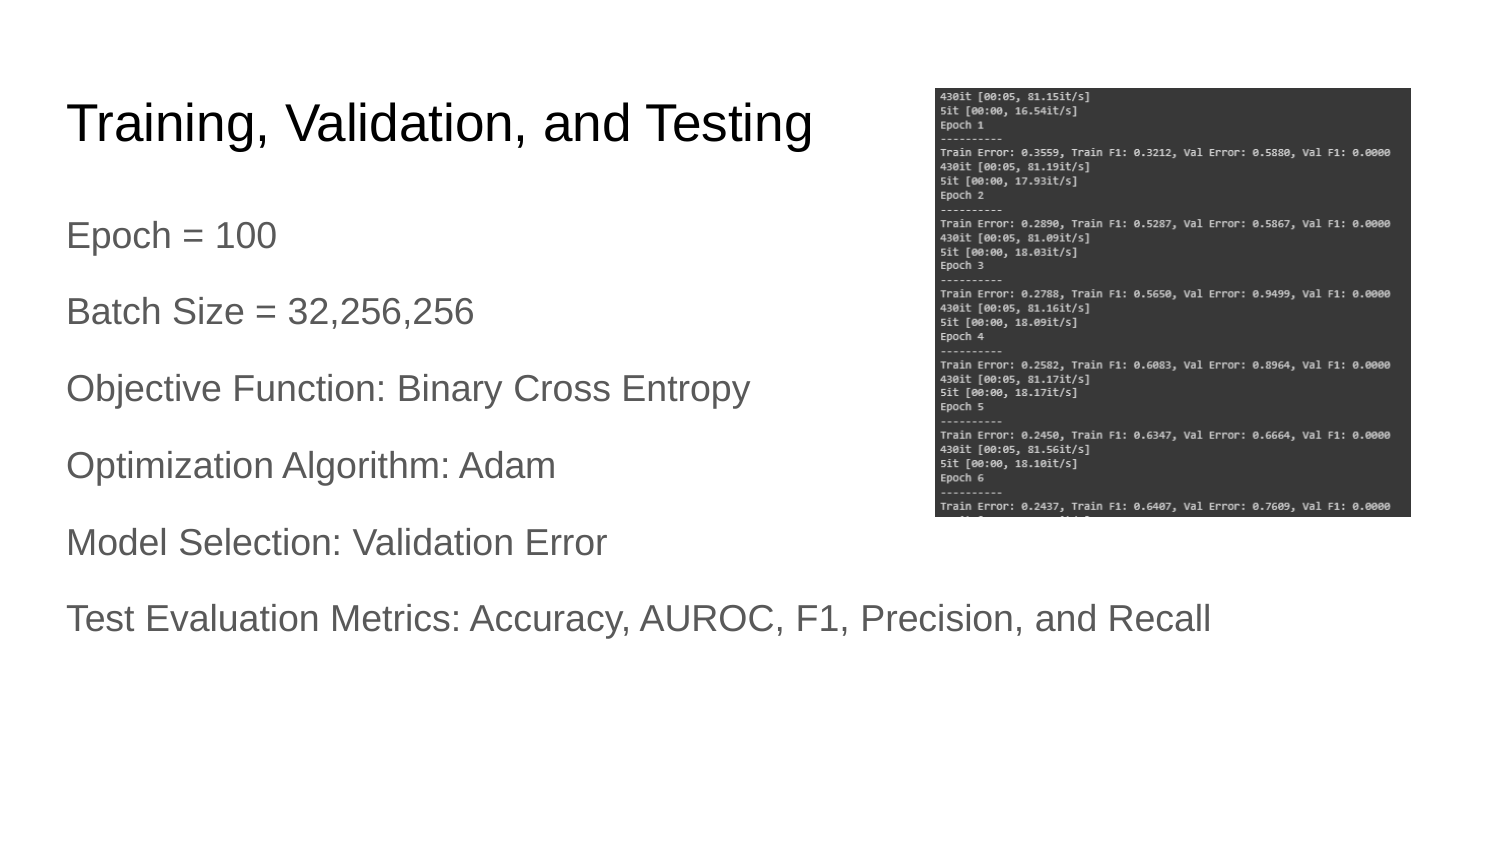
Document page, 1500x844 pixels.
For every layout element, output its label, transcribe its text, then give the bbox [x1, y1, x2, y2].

picture [934, 88, 1411, 517]
list Epoch = 100 Batch Size = 32,256,256 Objective Function: Binary Cross Entropy Optimization Algorithm: Adam Model Selection: Validation Error Test Evaluation Metrics: Accuracy, AUROC, F1, Precision, and Recall [51, 189, 1449, 750]
title Training, Validation, and Testing [51, 72, 1449, 167]
